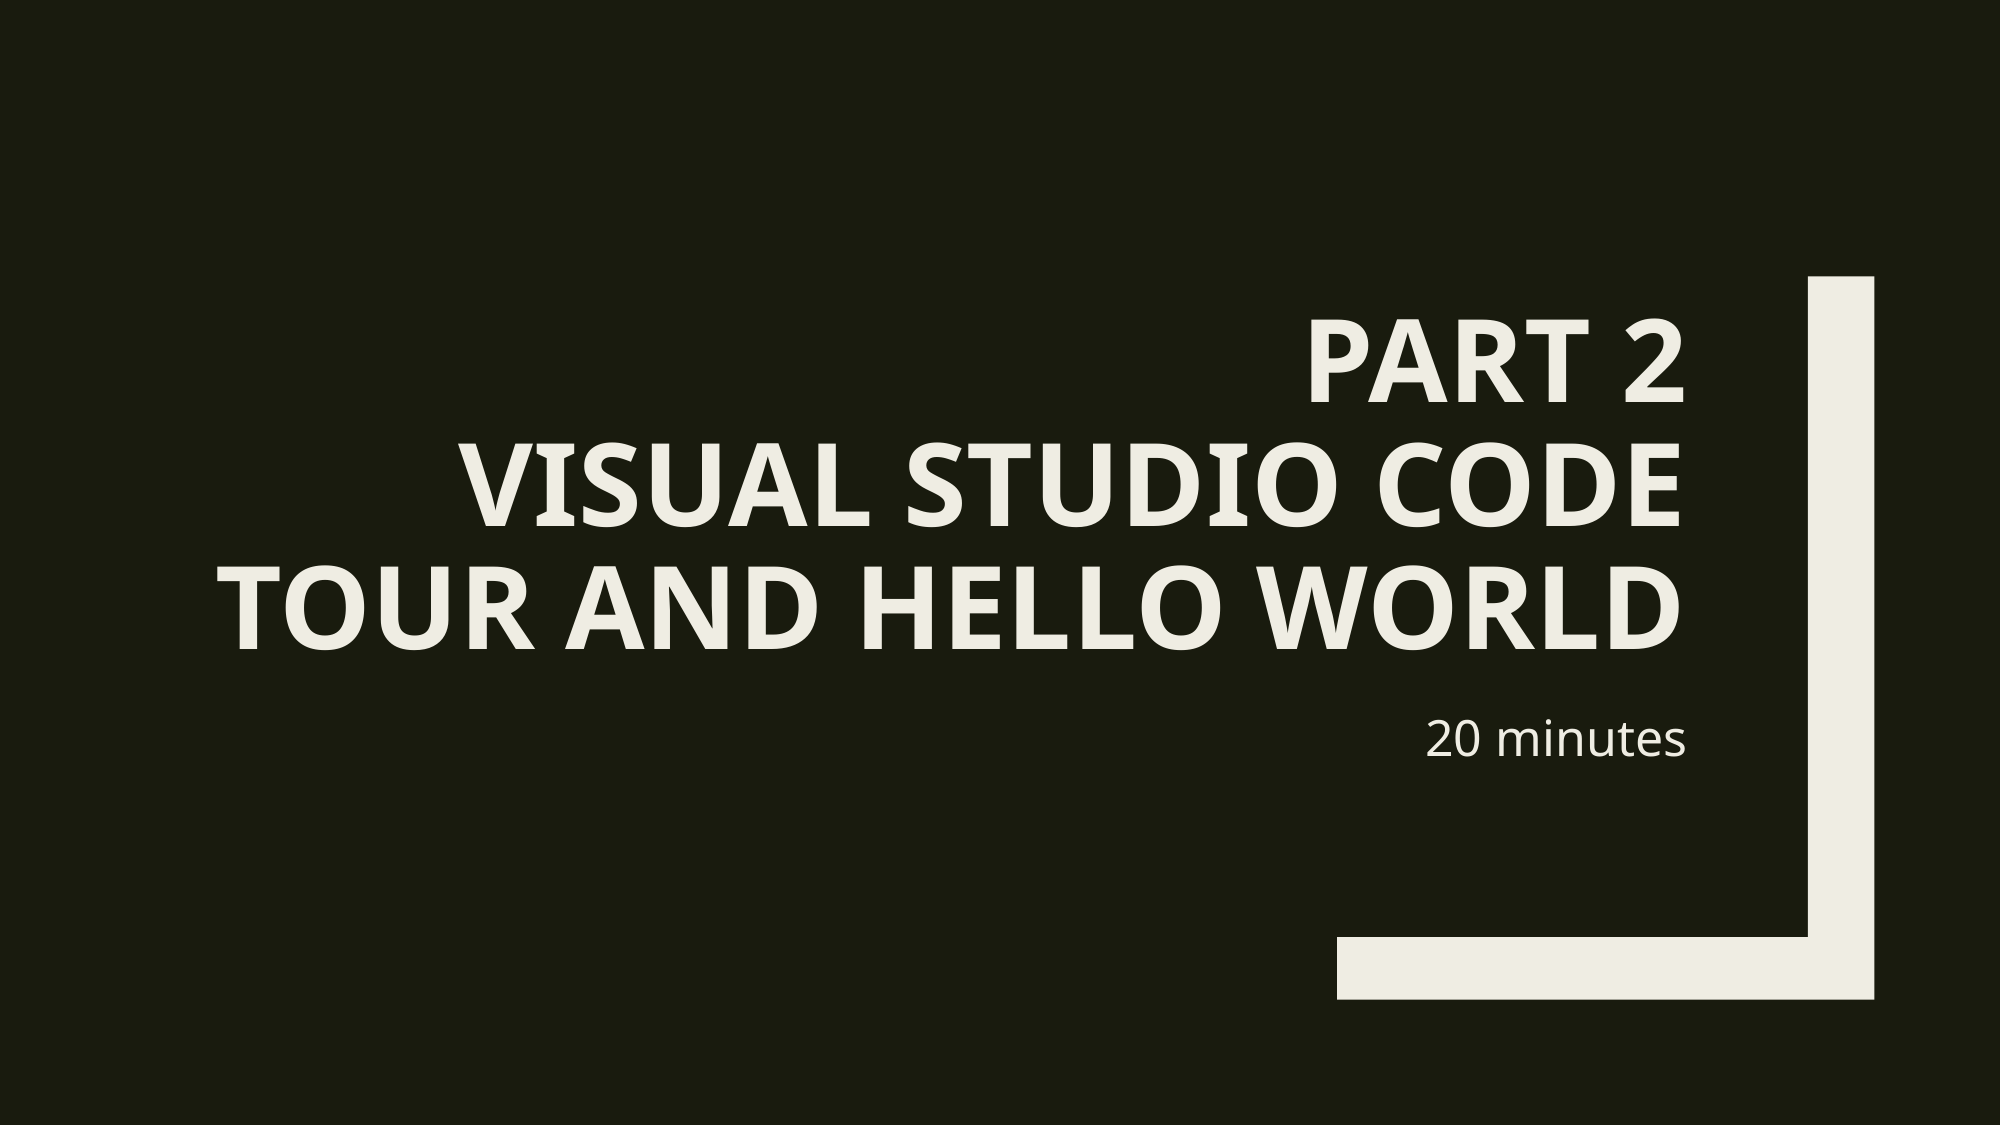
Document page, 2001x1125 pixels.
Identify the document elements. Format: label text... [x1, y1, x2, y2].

list 20 minutes [125, 691, 1703, 880]
title PART 2 VISUAL STUDIO CODE TOUR AND HELLO WORLD [125, 213, 1703, 682]
